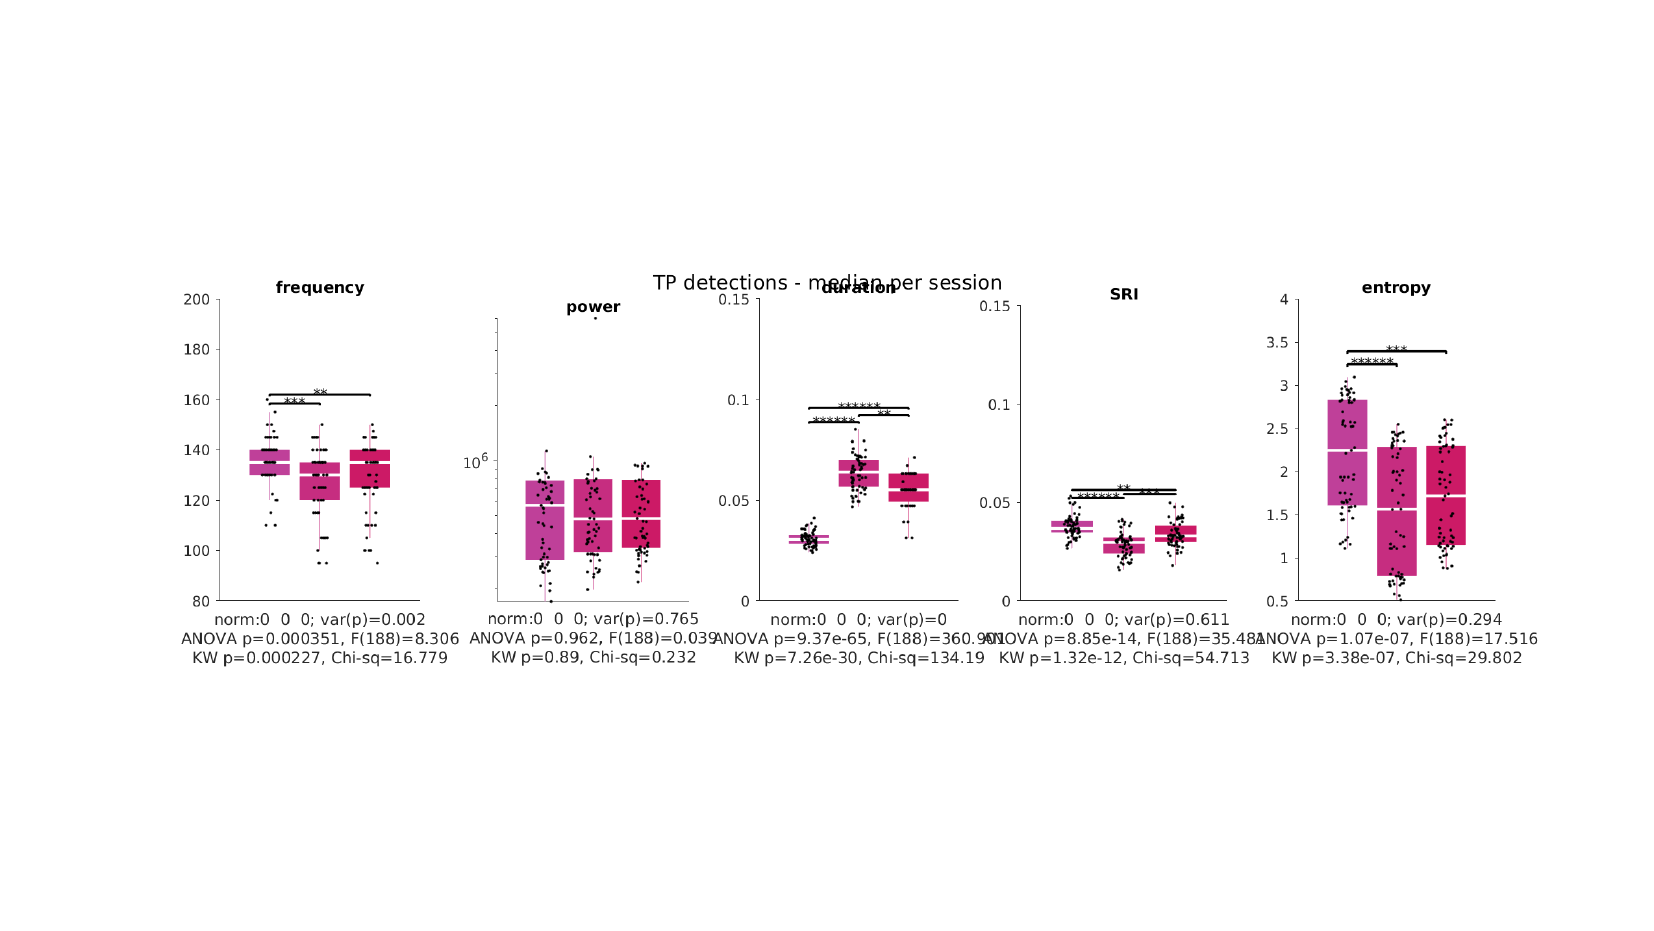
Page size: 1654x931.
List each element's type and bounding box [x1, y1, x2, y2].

picture [0, 262, 1654, 668]
